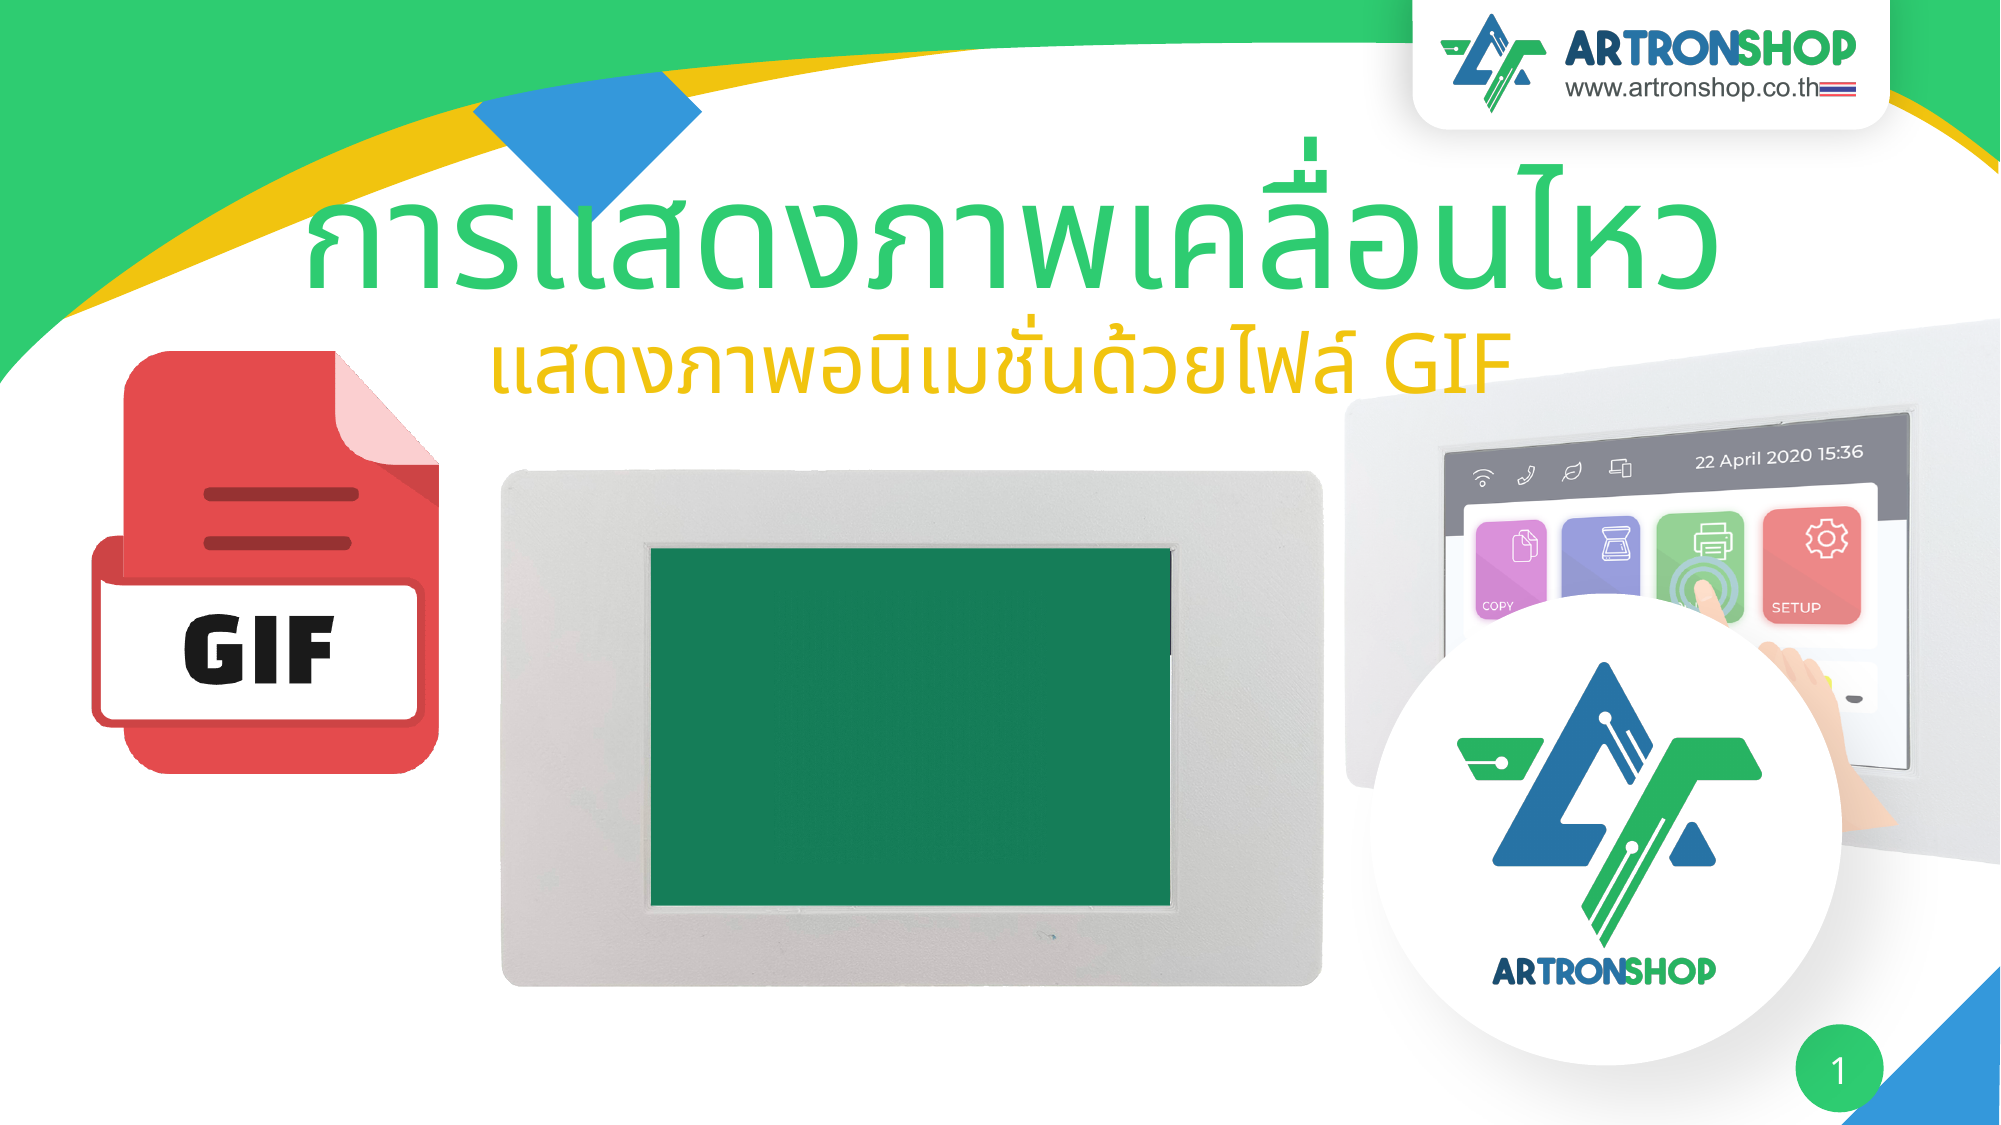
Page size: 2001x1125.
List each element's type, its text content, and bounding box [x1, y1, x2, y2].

slide_number 1 [1795, 1042, 1884, 1103]
title การแสดงภาพเคลื่อนไหว [264, 113, 1762, 313]
picture [1457, 662, 1762, 985]
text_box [492, 459, 1333, 995]
text_box [1369, 592, 1844, 1067]
picture [54, 351, 476, 774]
picture [1427, 7, 1856, 118]
subtitle แสดงภาพอนิเมชั่นด้วยไฟล์ GIF [0, 313, 2000, 586]
